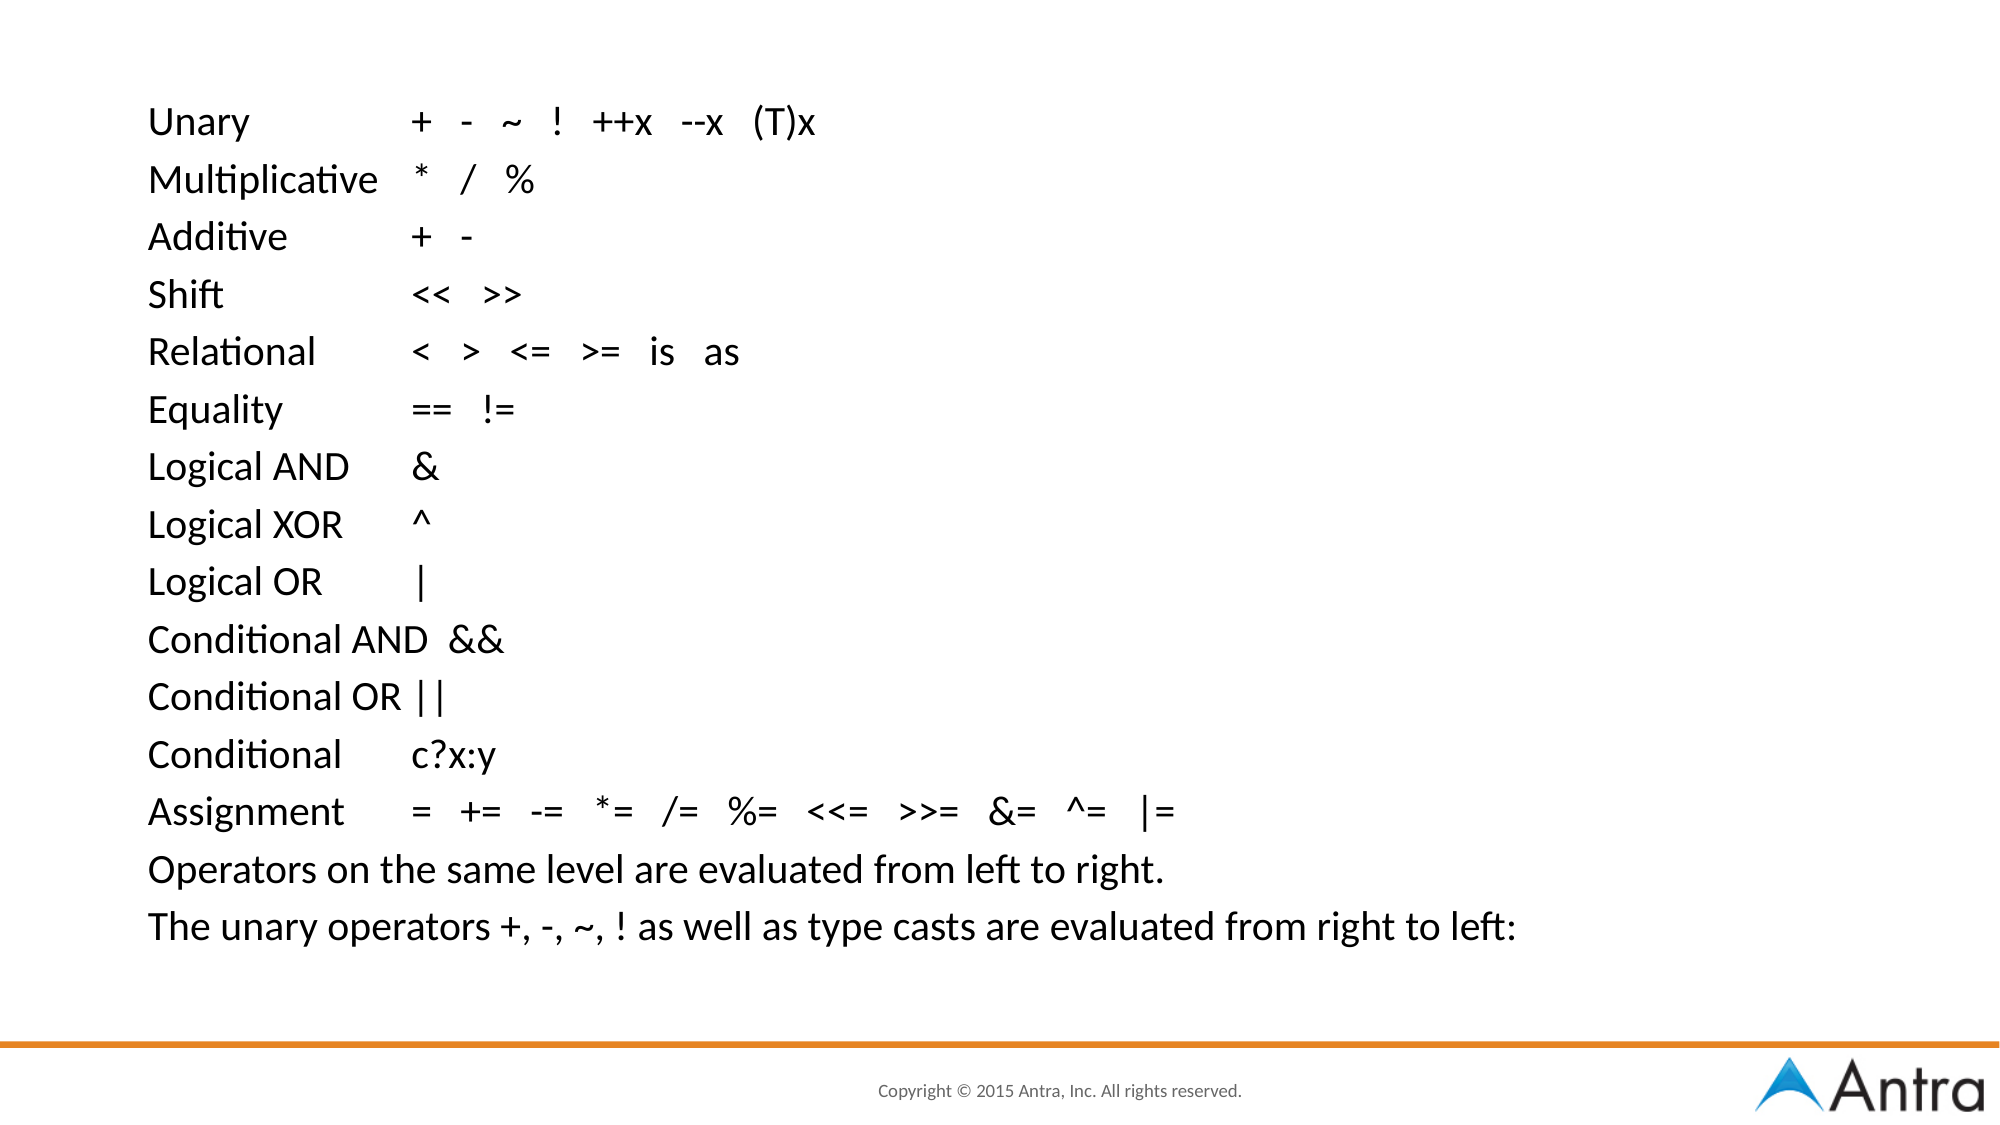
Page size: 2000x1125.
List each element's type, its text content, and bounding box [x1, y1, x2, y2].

text_box Unary + - ~ ! ++x --x (T)x Multiplicative * / % Additive + - Shift << >> Relational < > <= >= is as Equality == != Logical AND & Logical XOR ^ Logical OR | Conditional AND && Conditional OR || Conditional c?x:y Assignment = += -= *= /= %= <<= >>= &= ^= |= Operators on the same level are evaluated from left to right. The unary operators +, -, ~, ! as well as type casts are evaluated from right to left: [133, 92, 1883, 968]
picture [1744, 1048, 1994, 1122]
